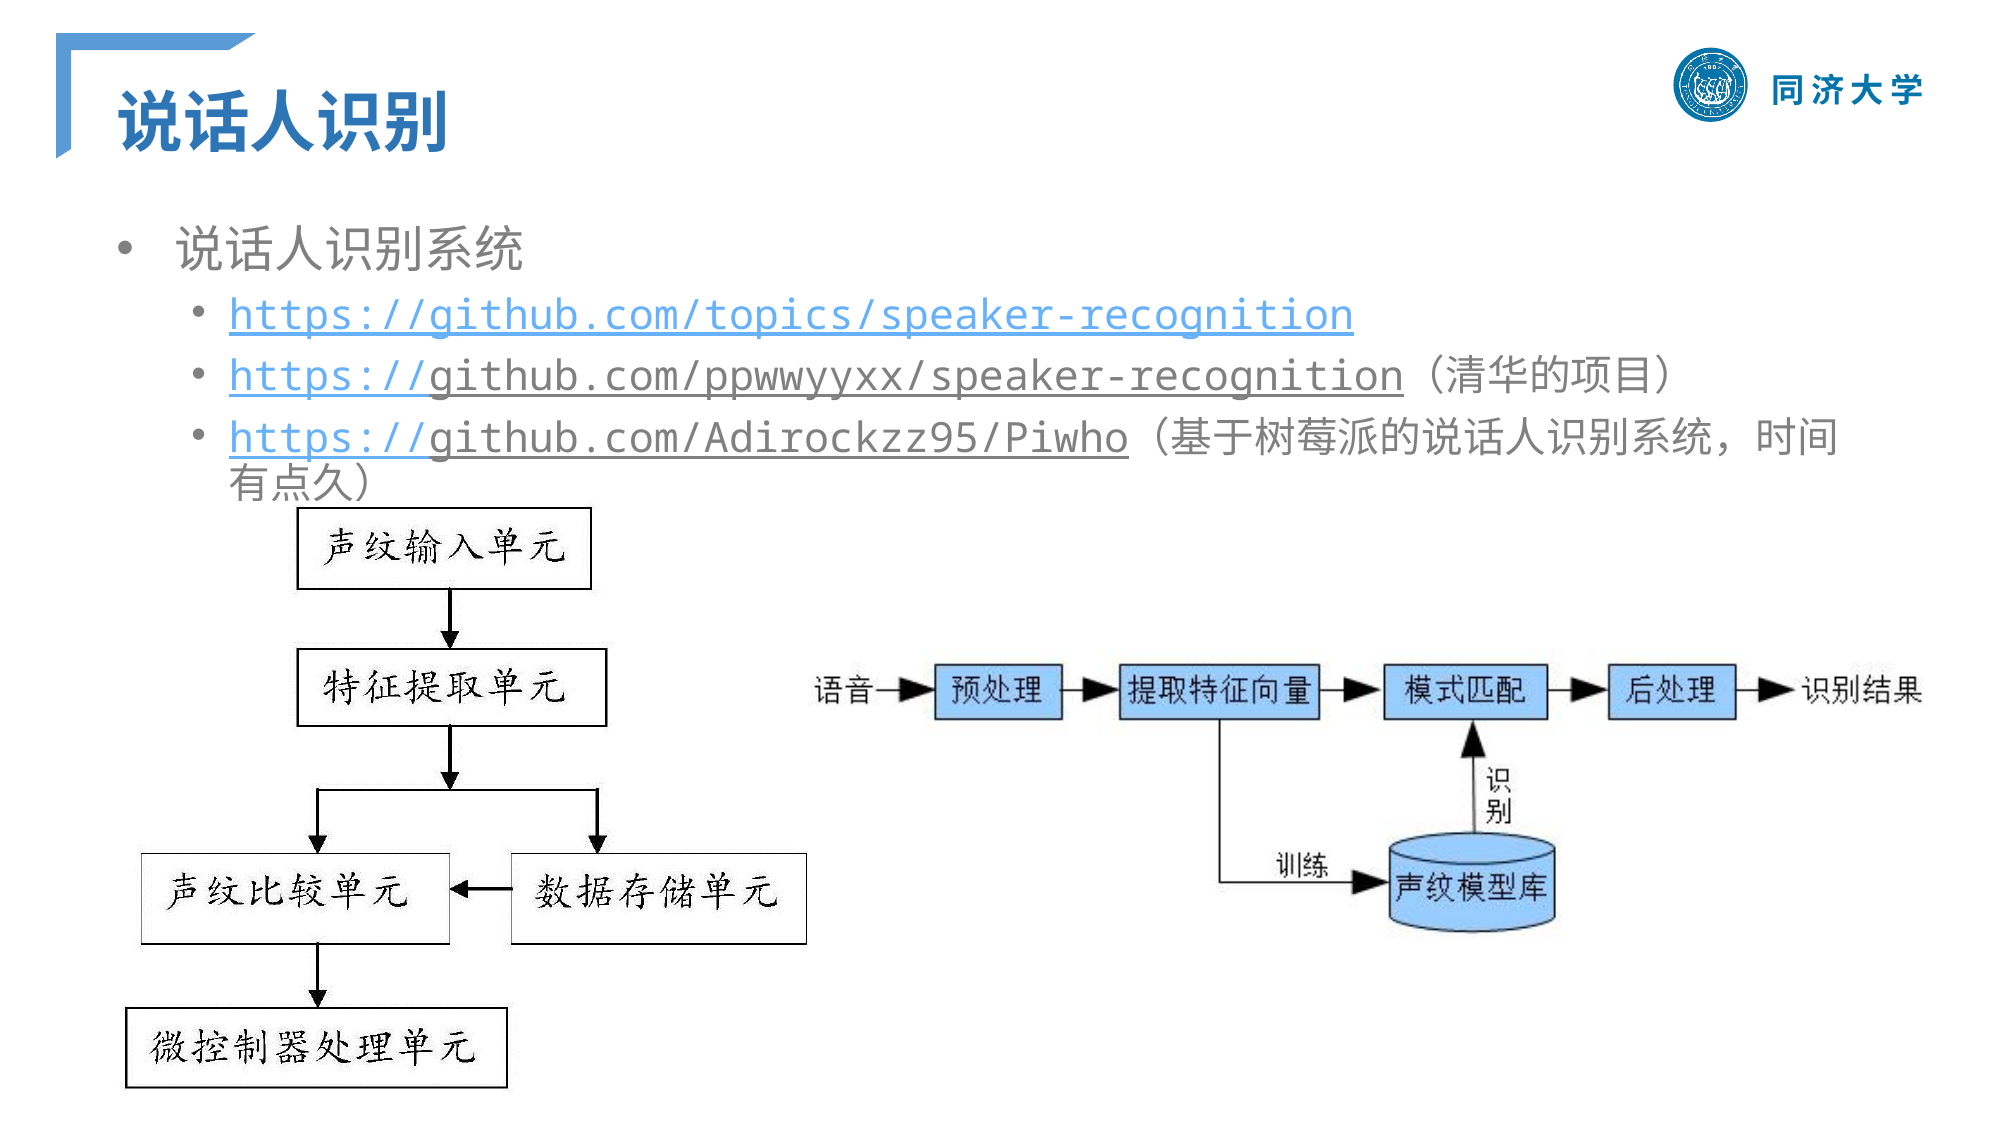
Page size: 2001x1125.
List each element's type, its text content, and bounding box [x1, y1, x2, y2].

picture [1672, 46, 1750, 61]
list 说话人识别系统 https://github.com/topics/speaker-recognition https://github.com/ppwwyyxx/speaker-recognition（清华的项目） https://github.com/Adirockzz95/Piwho（基于树莓派的说话人识别系统，时间有点久） [101, 216, 1863, 1014]
picture [118, 501, 1949, 1091]
title 说话人识别 [101, 61, 1827, 188]
